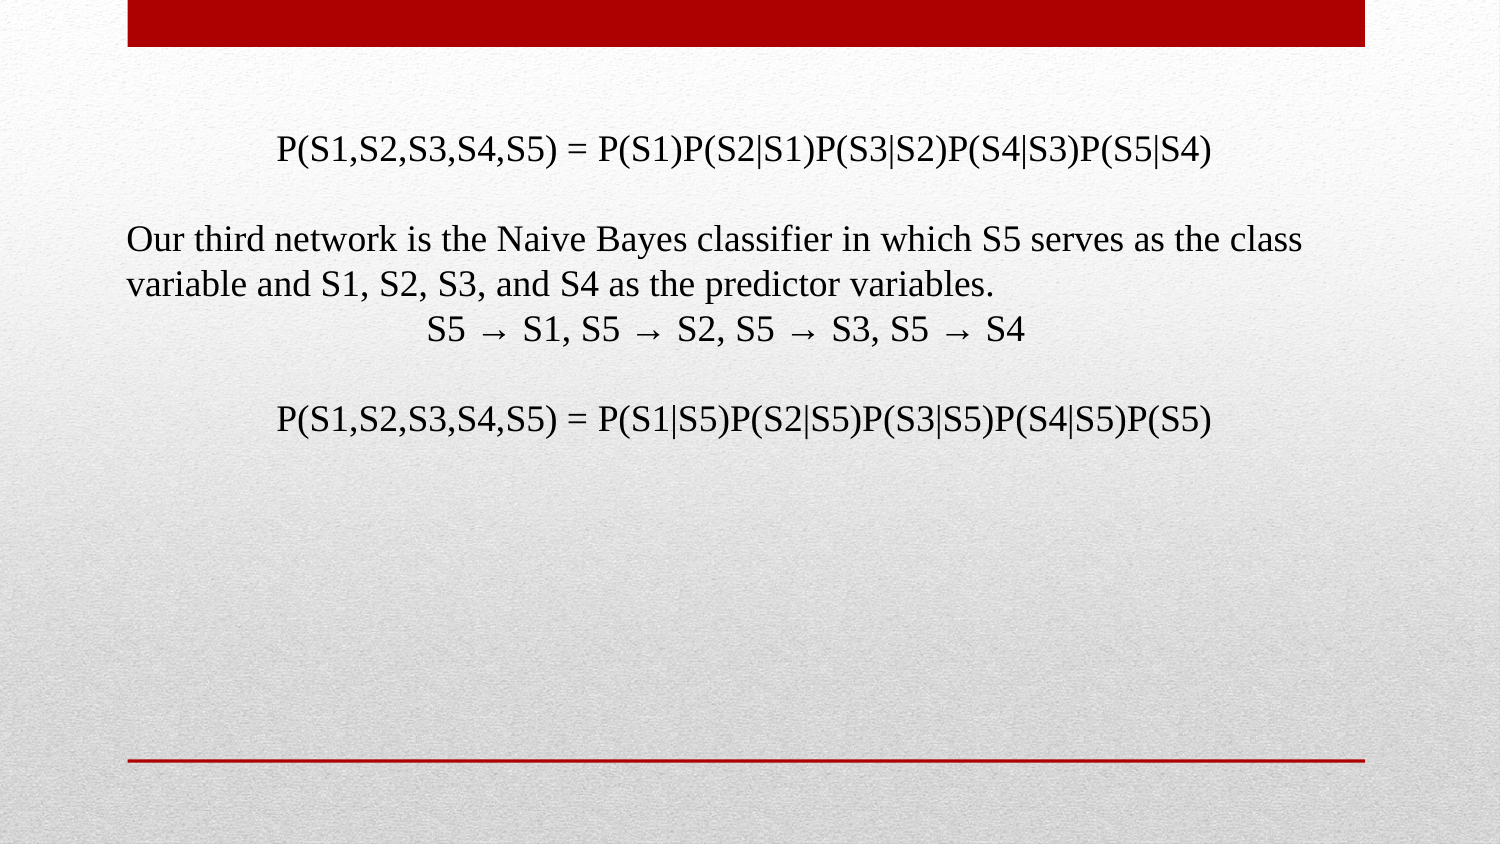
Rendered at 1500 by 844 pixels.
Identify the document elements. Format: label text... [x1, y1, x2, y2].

text_box P(S1,S2,S3,S4,S5) = P(S1)P(S2|S1)P(S3|S2)P(S4|S3)P(S5|S4) Our third network is the Naive Bayes classifier in which S5 serves as the class variable and S1, S2, S3, and S4 as the predictor variables. S5 → S1, S5 → S2, S5 → S3, S5 → S4 P(S1,S2,S3,S4,S5) = P(S1|S5)P(S2|S5)P(S3|S5)P(S4|S5)P(S5) [111, 71, 1384, 447]
